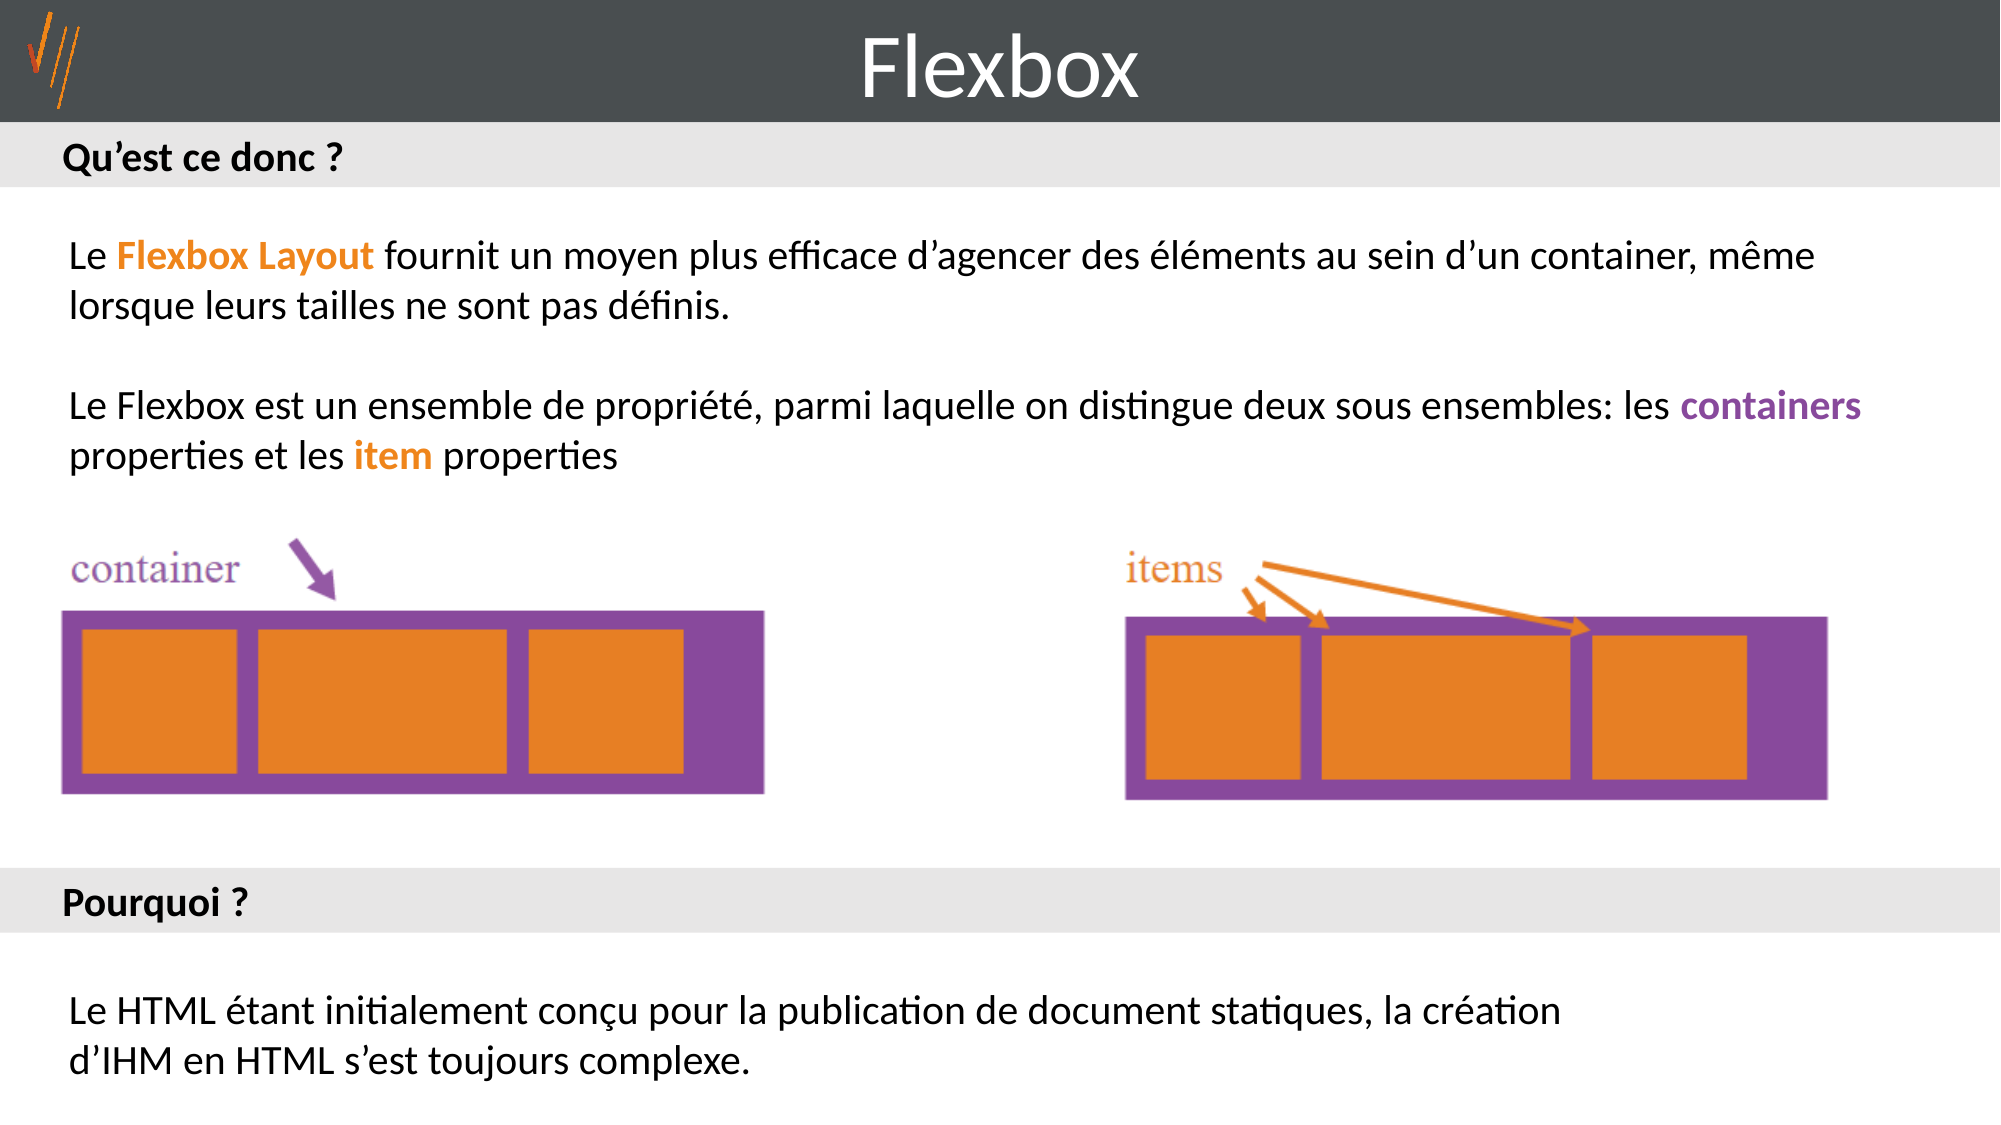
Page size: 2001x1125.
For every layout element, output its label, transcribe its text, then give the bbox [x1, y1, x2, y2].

text_box Le Flexbox Layout fournit un moyen plus efficace d’agencer des éléments au sein d’un container, même lorsque leurs tailles ne sont pas définis. Le Flexbox est un ensemble de propriété, parmi laquelle on distingue deux sous ensembles: les containers properties et les item properties [54, 220, 1886, 545]
picture [41, 520, 795, 854]
text_box Le HTML étant initialement conçu pour la publication de document statiques, la création d’IHM en HTML s’est toujours complexe. [54, 975, 1629, 1091]
text_box Flexbox [0, 0, 2000, 122]
text_box Pourquoi ? [0, 867, 2000, 933]
text_box Qu’est ce donc ? [0, 122, 2000, 188]
picture [0, 6, 109, 116]
picture [1100, 534, 1899, 841]
